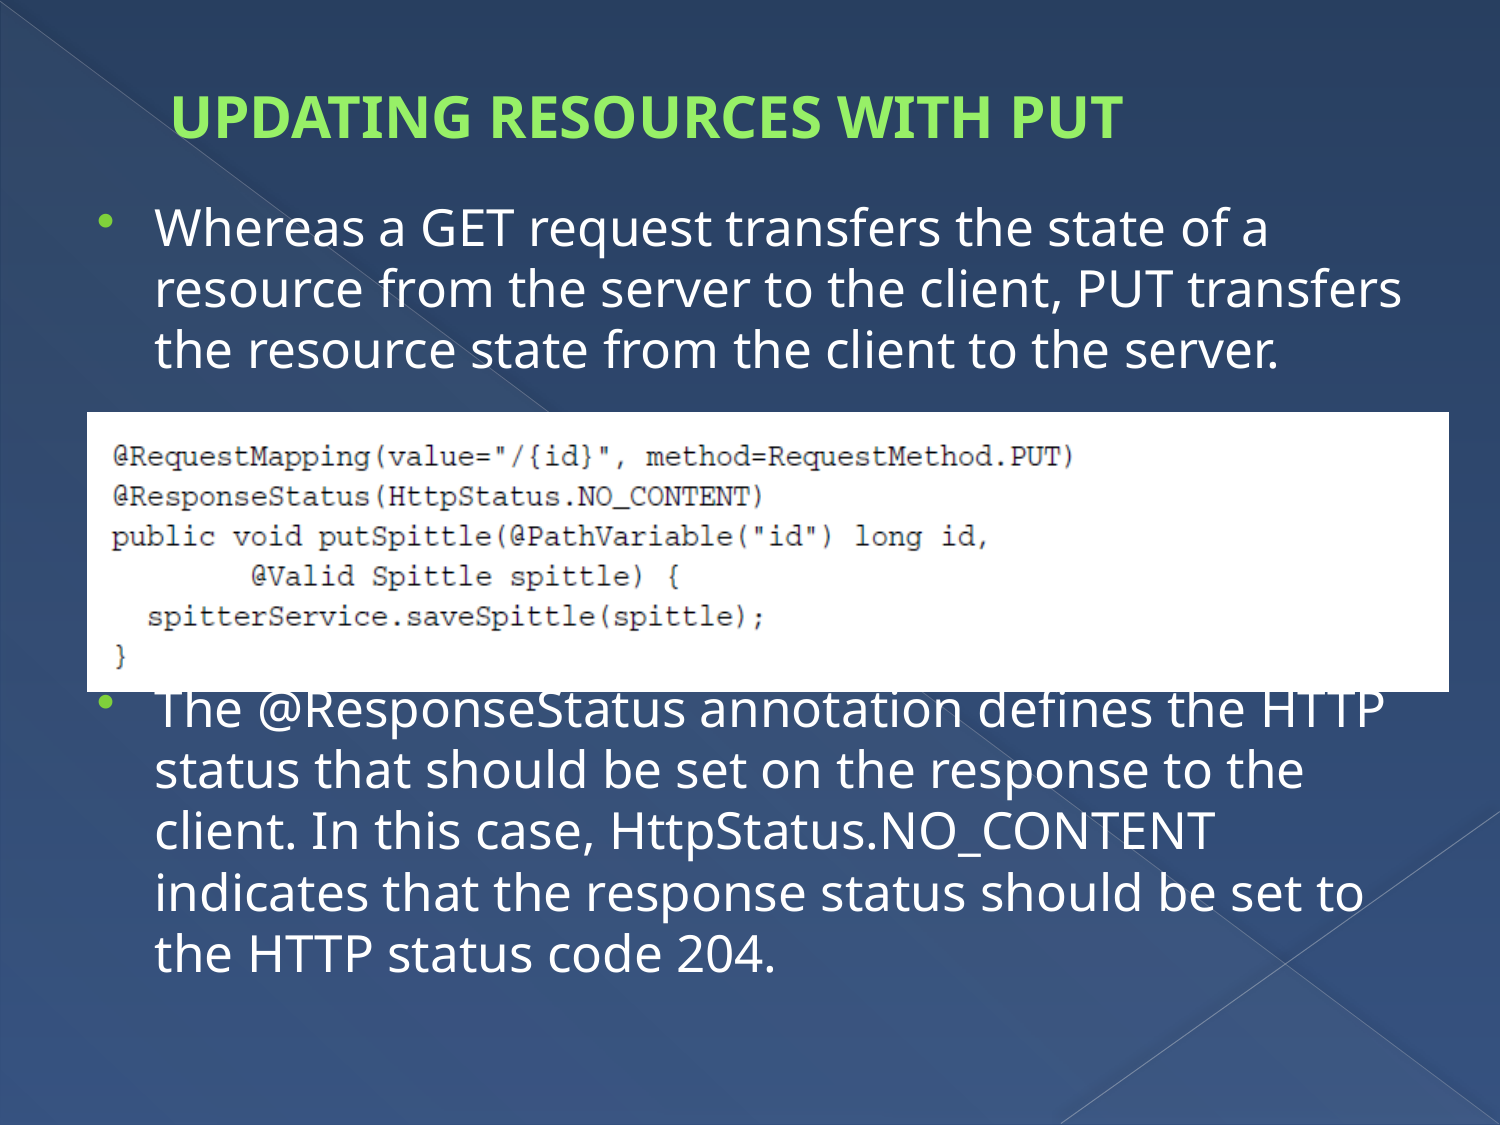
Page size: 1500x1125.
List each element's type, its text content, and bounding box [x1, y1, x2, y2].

picture [87, 412, 1449, 692]
list Whereas a GET request transfers the state of a resource from the server to the client, PUT transfers the resource state from the client to the server. The @ResponseStatus annotation defines the HTTP status that should be set on the response to the client. In this case, HttpStatus.NO_CONTENT indicates that the response status should be set to the HTTP status code 204. [75, 187, 1425, 1059]
title UPDATING RESOURCES WITH PUT [75, 43, 1425, 187]
